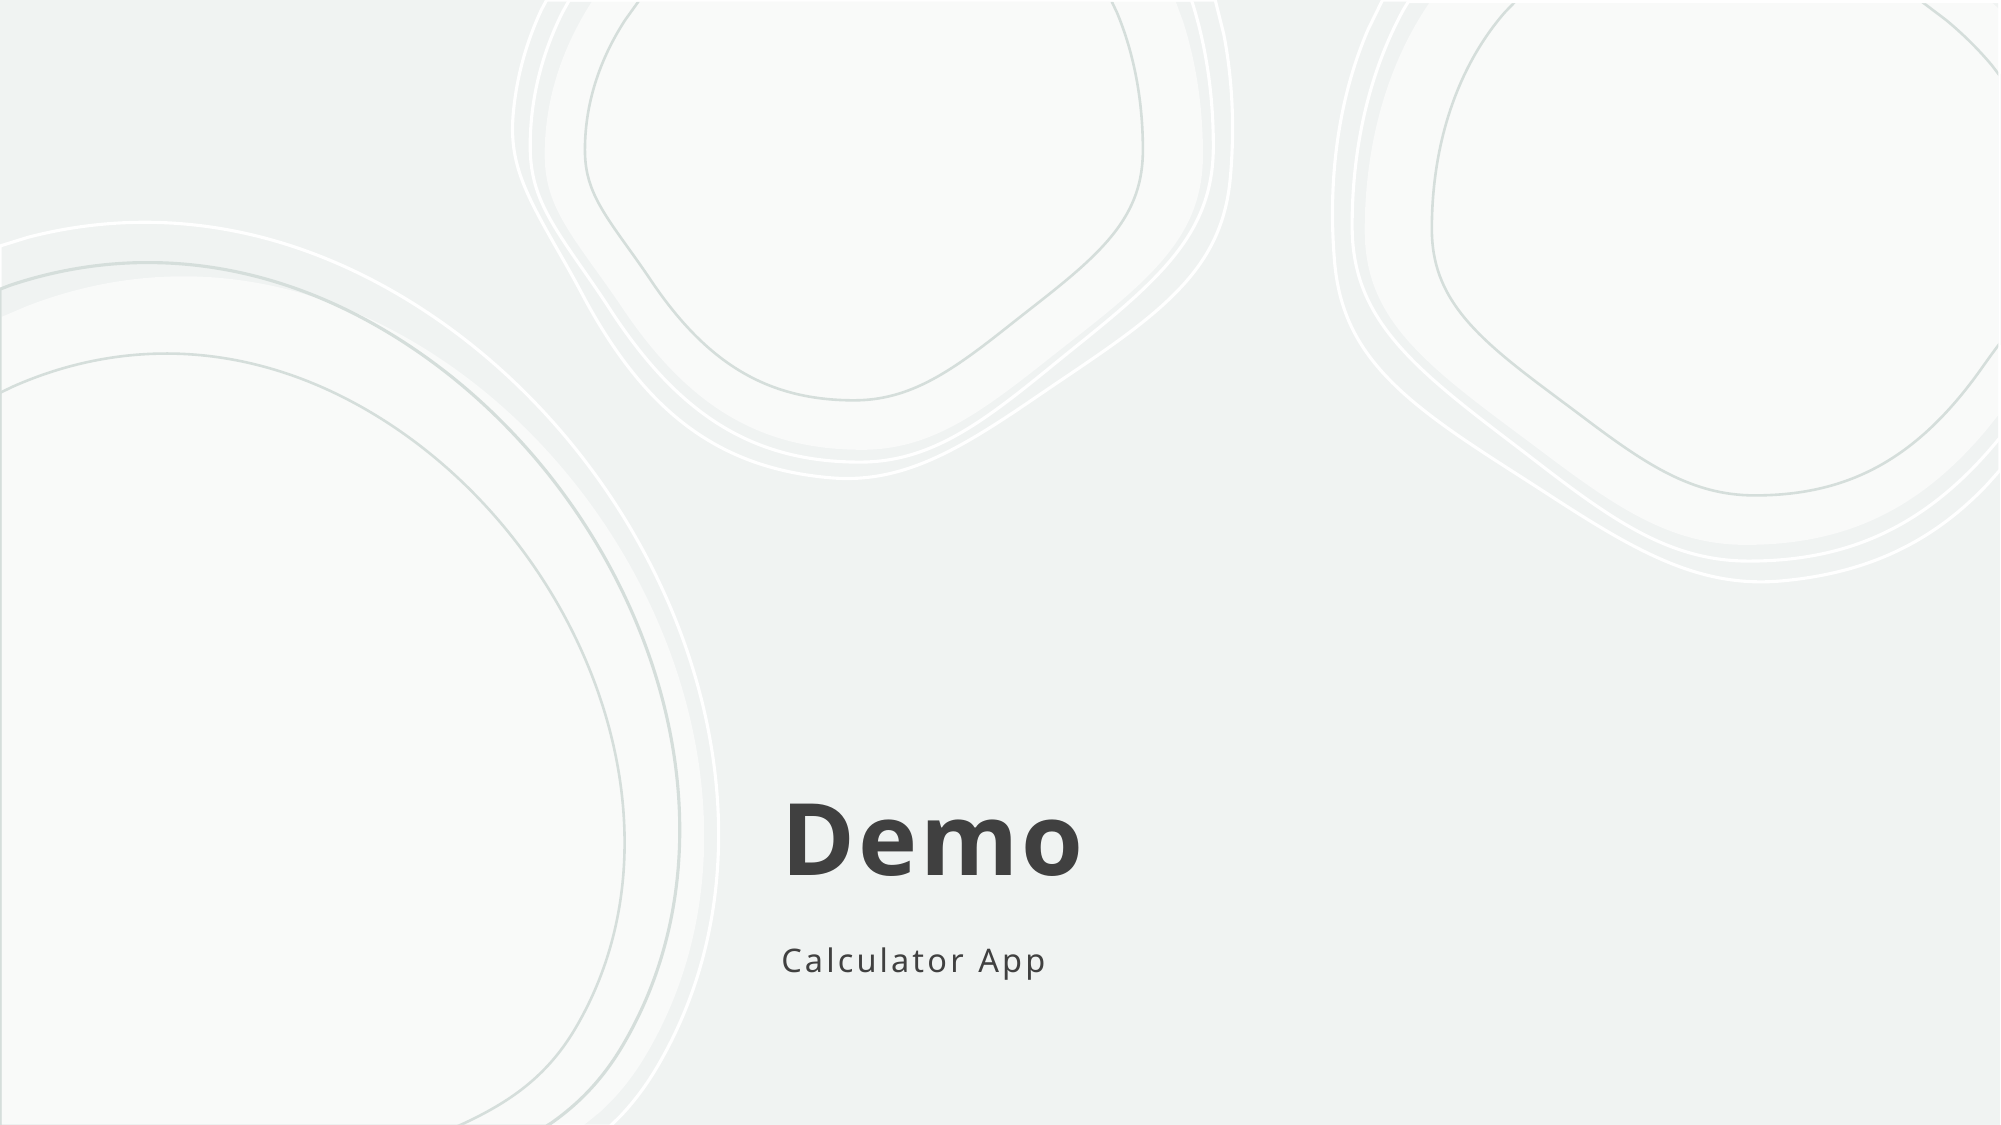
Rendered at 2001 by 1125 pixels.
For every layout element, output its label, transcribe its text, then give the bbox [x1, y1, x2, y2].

title Demo [763, 561, 1857, 910]
list Calculator App [763, 910, 1857, 995]
